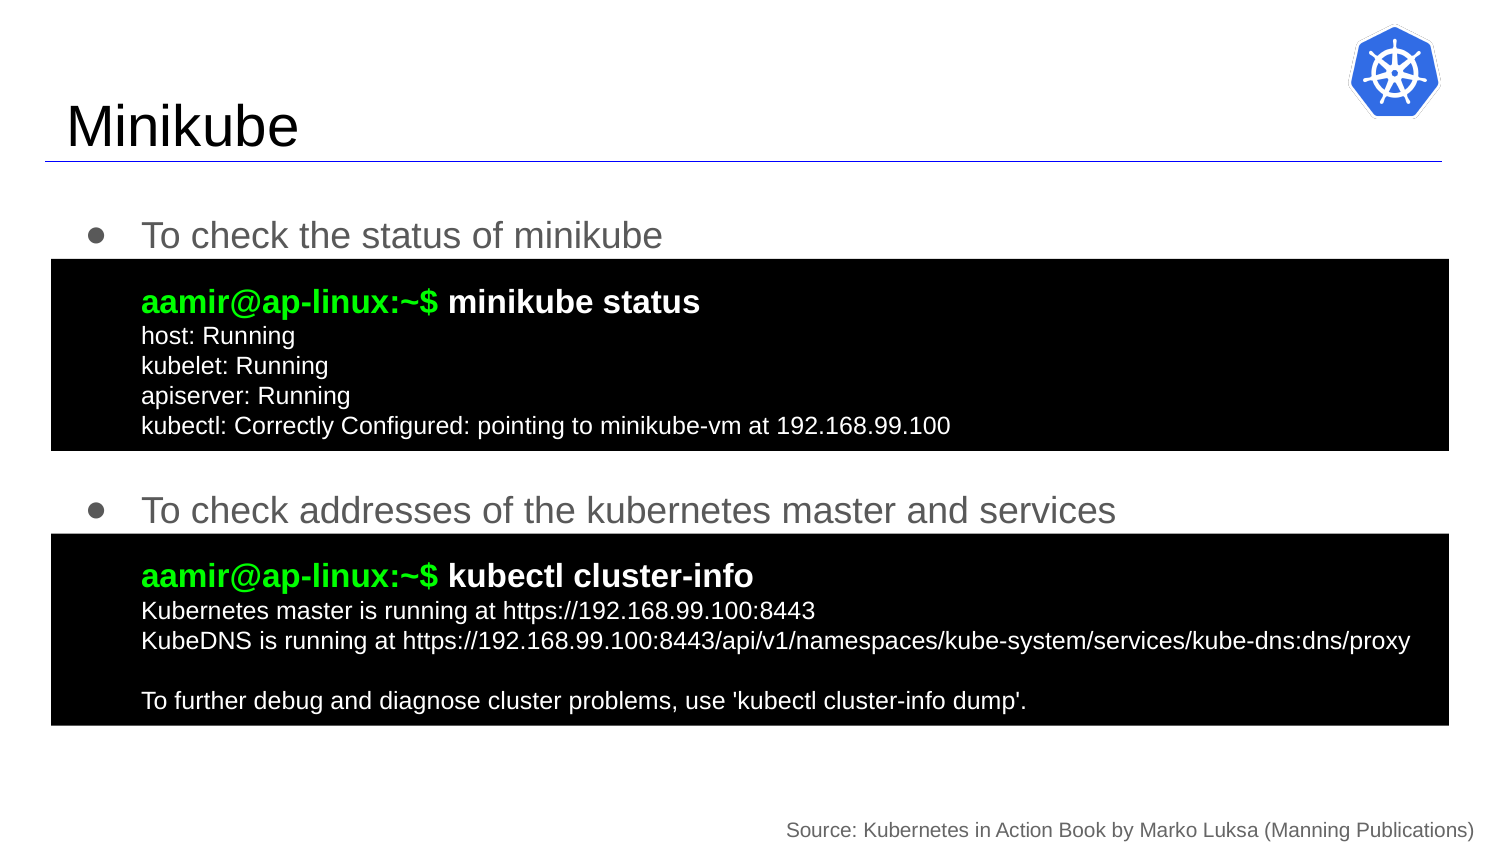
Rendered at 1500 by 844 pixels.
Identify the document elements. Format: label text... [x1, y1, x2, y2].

picture [1348, 24, 1441, 72]
list To check the status of minikube [51, 189, 1449, 253]
list aamir@ap-linux:~$ kubectl cluster-info Kubernetes master is running at https://192.168.99.100:8443 KubeDNS is running at https://192.168.99.100:8443/api/v1/namespaces/kube-system/services/kube-dns:dns/proxy To further debug and diagnose cluster problems, use 'kubectl cluster-info dump'. [51, 533, 1449, 726]
list To check addresses of the kubernetes master and services [51, 464, 1449, 529]
title Minikube [51, 72, 1449, 167]
list aamir@ap-linux:~$ minikube status host: Running kubelet: Running apiserver: Running kubectl: Correctly Configured: pointing to minikube-vm at 192.168.99.100 [51, 258, 1449, 451]
